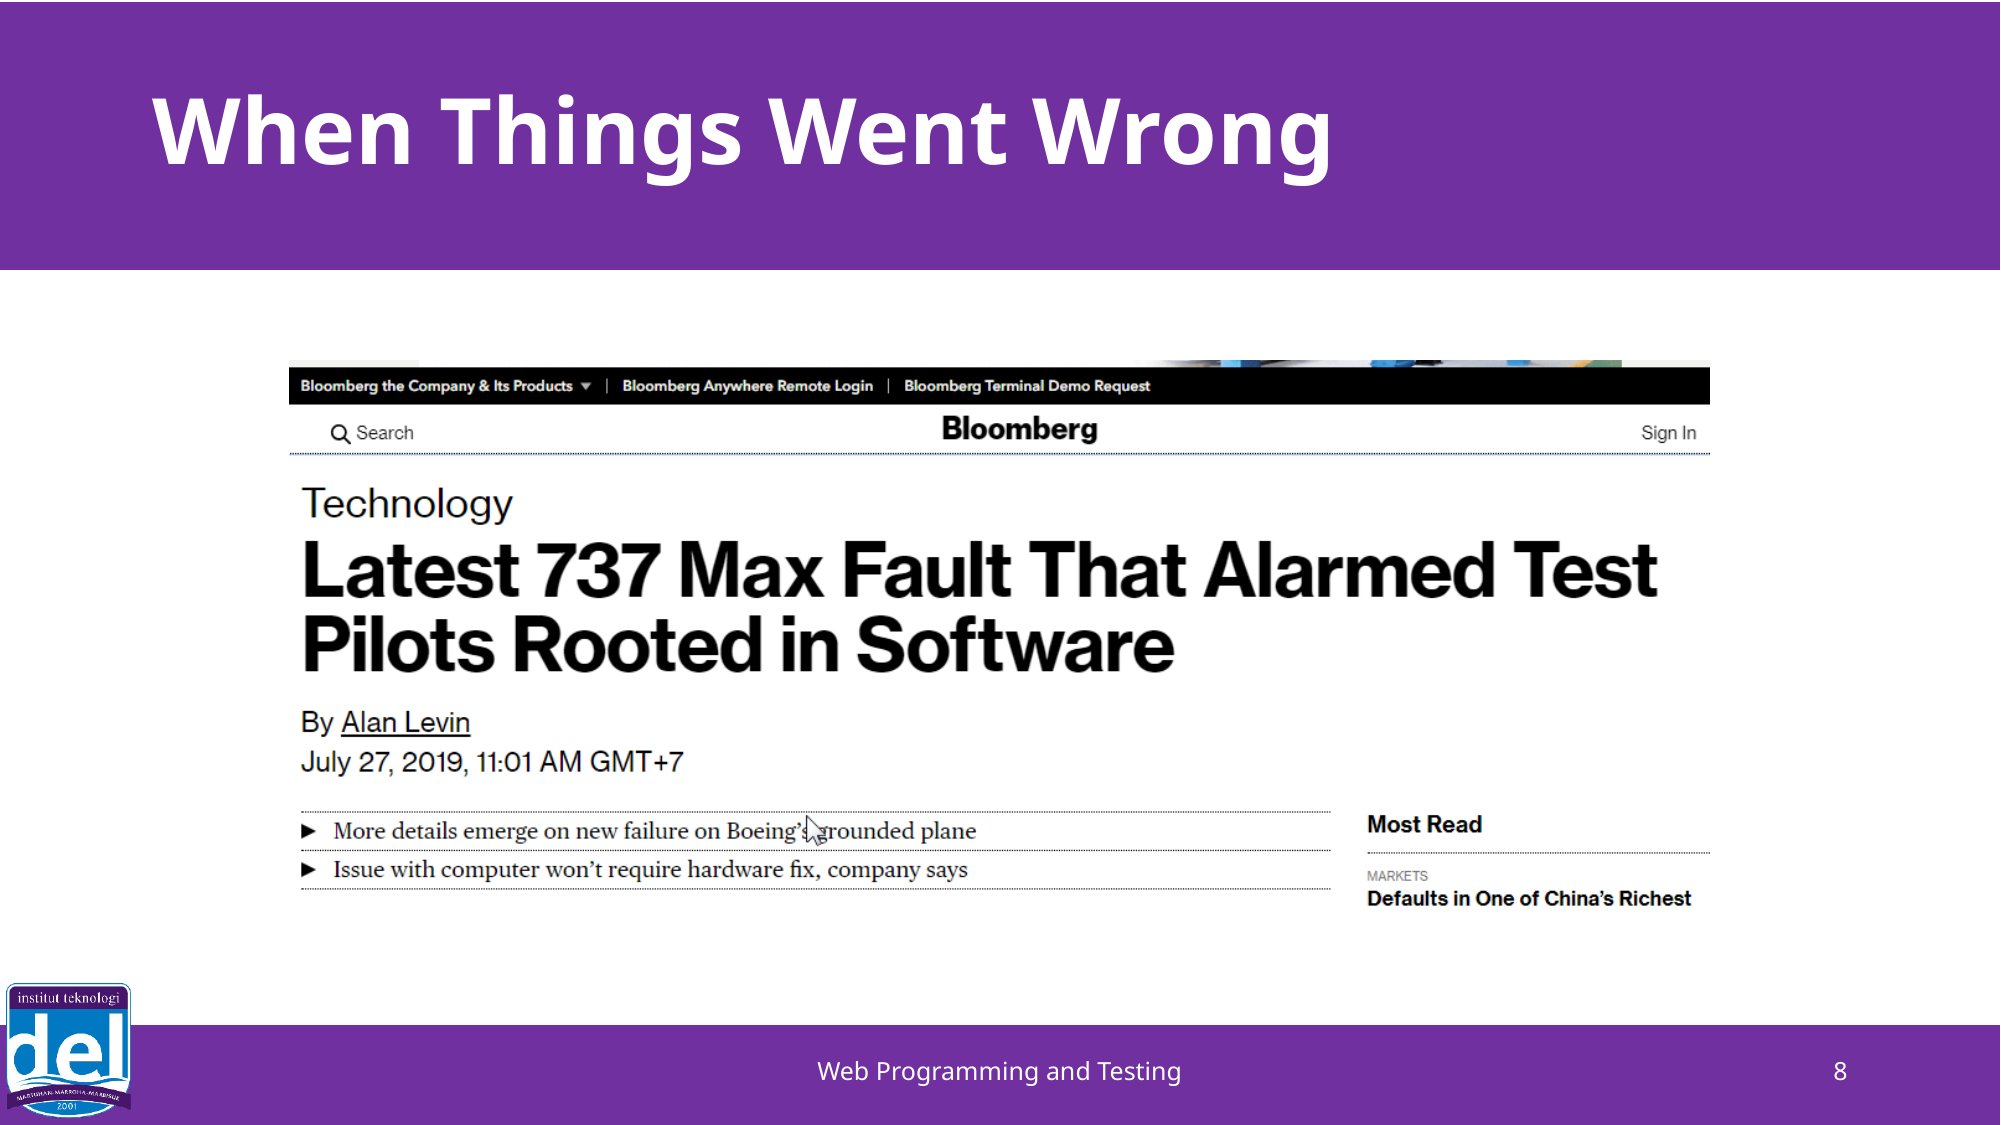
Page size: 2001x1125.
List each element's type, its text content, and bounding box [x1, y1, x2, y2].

picture [5, 982, 131, 1118]
title When Things Went Wrong [137, 26, 1863, 244]
footer Web Programming and Testing [662, 1042, 1338, 1103]
slide_number 8 [1697, 1042, 1863, 1103]
picture [289, 360, 1710, 907]
